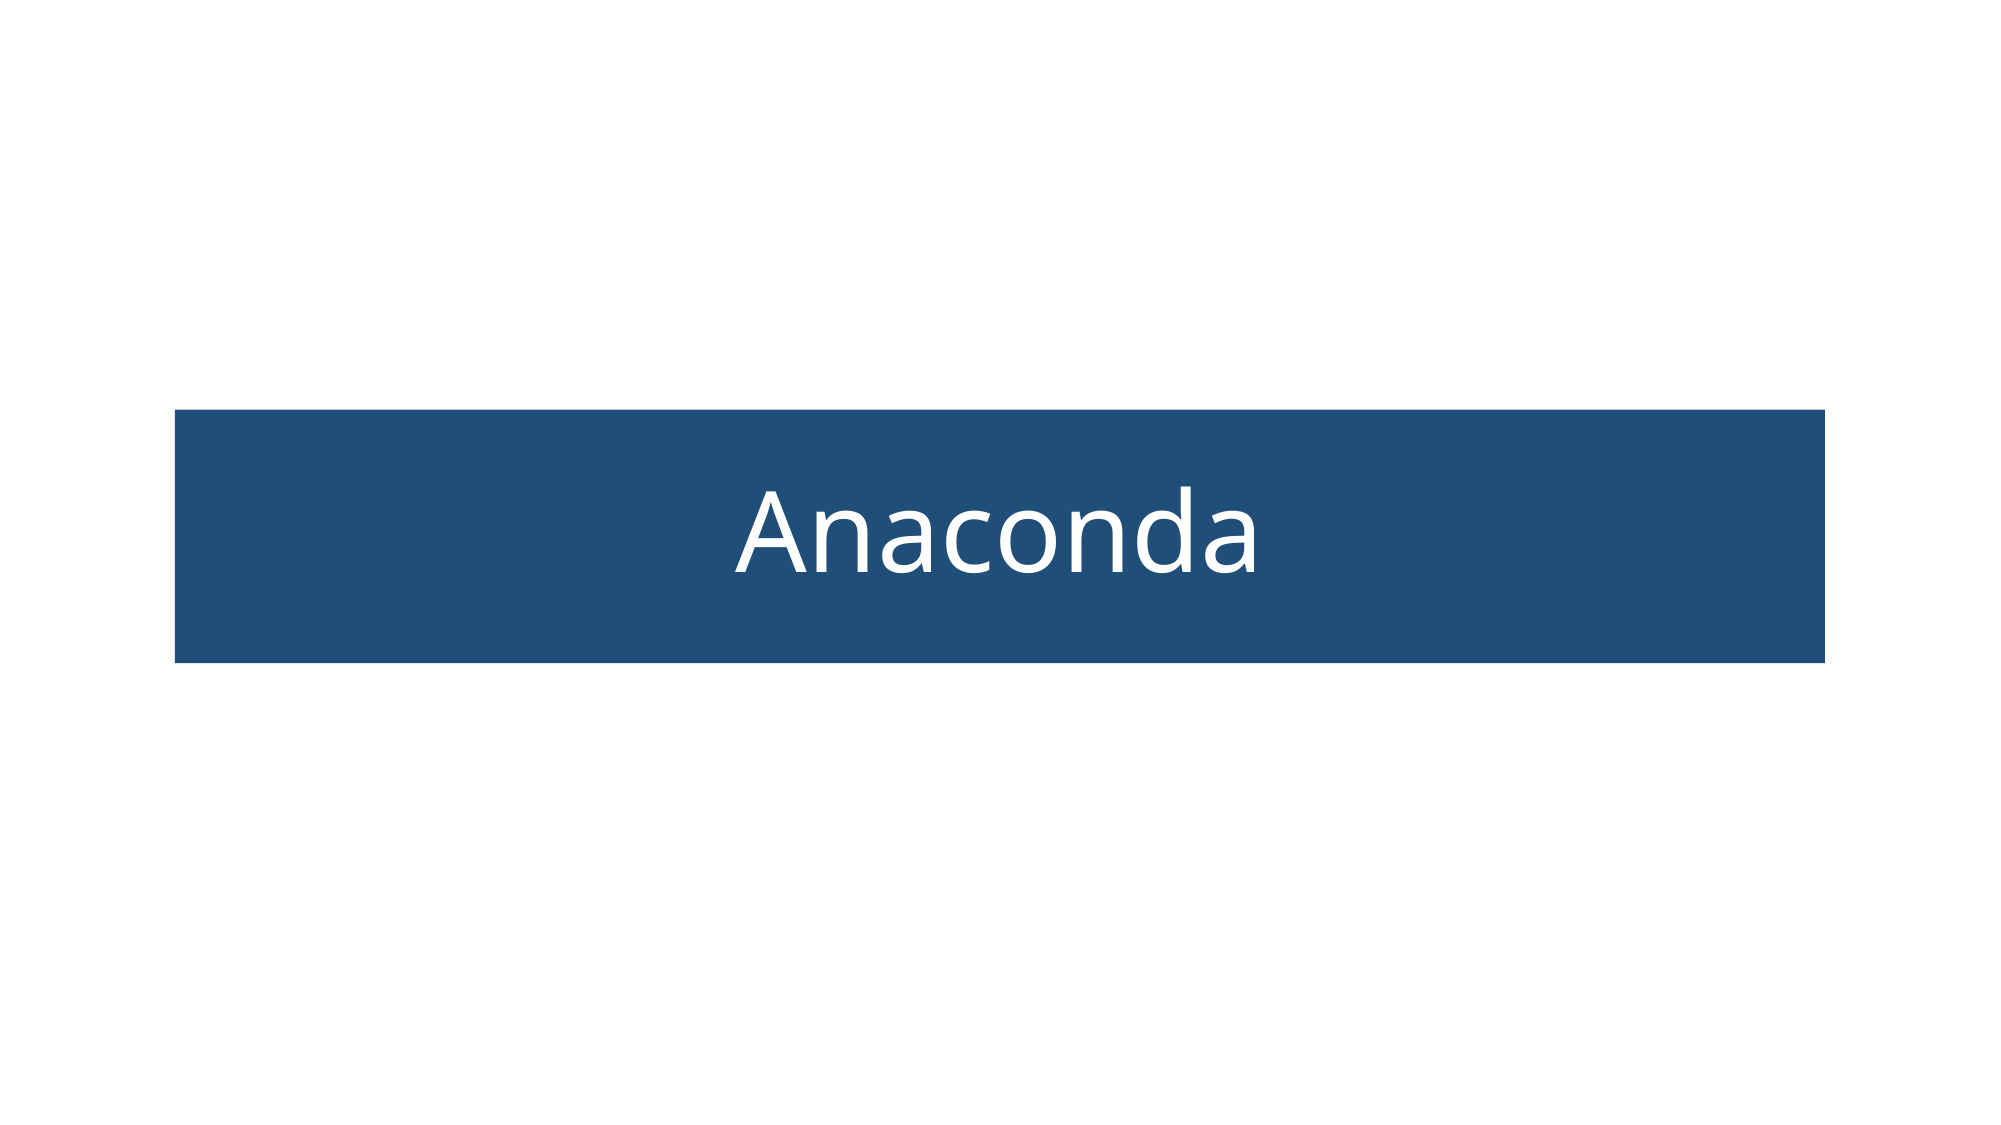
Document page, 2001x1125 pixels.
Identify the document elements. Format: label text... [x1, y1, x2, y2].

title Anaconda [174, 409, 1825, 664]
